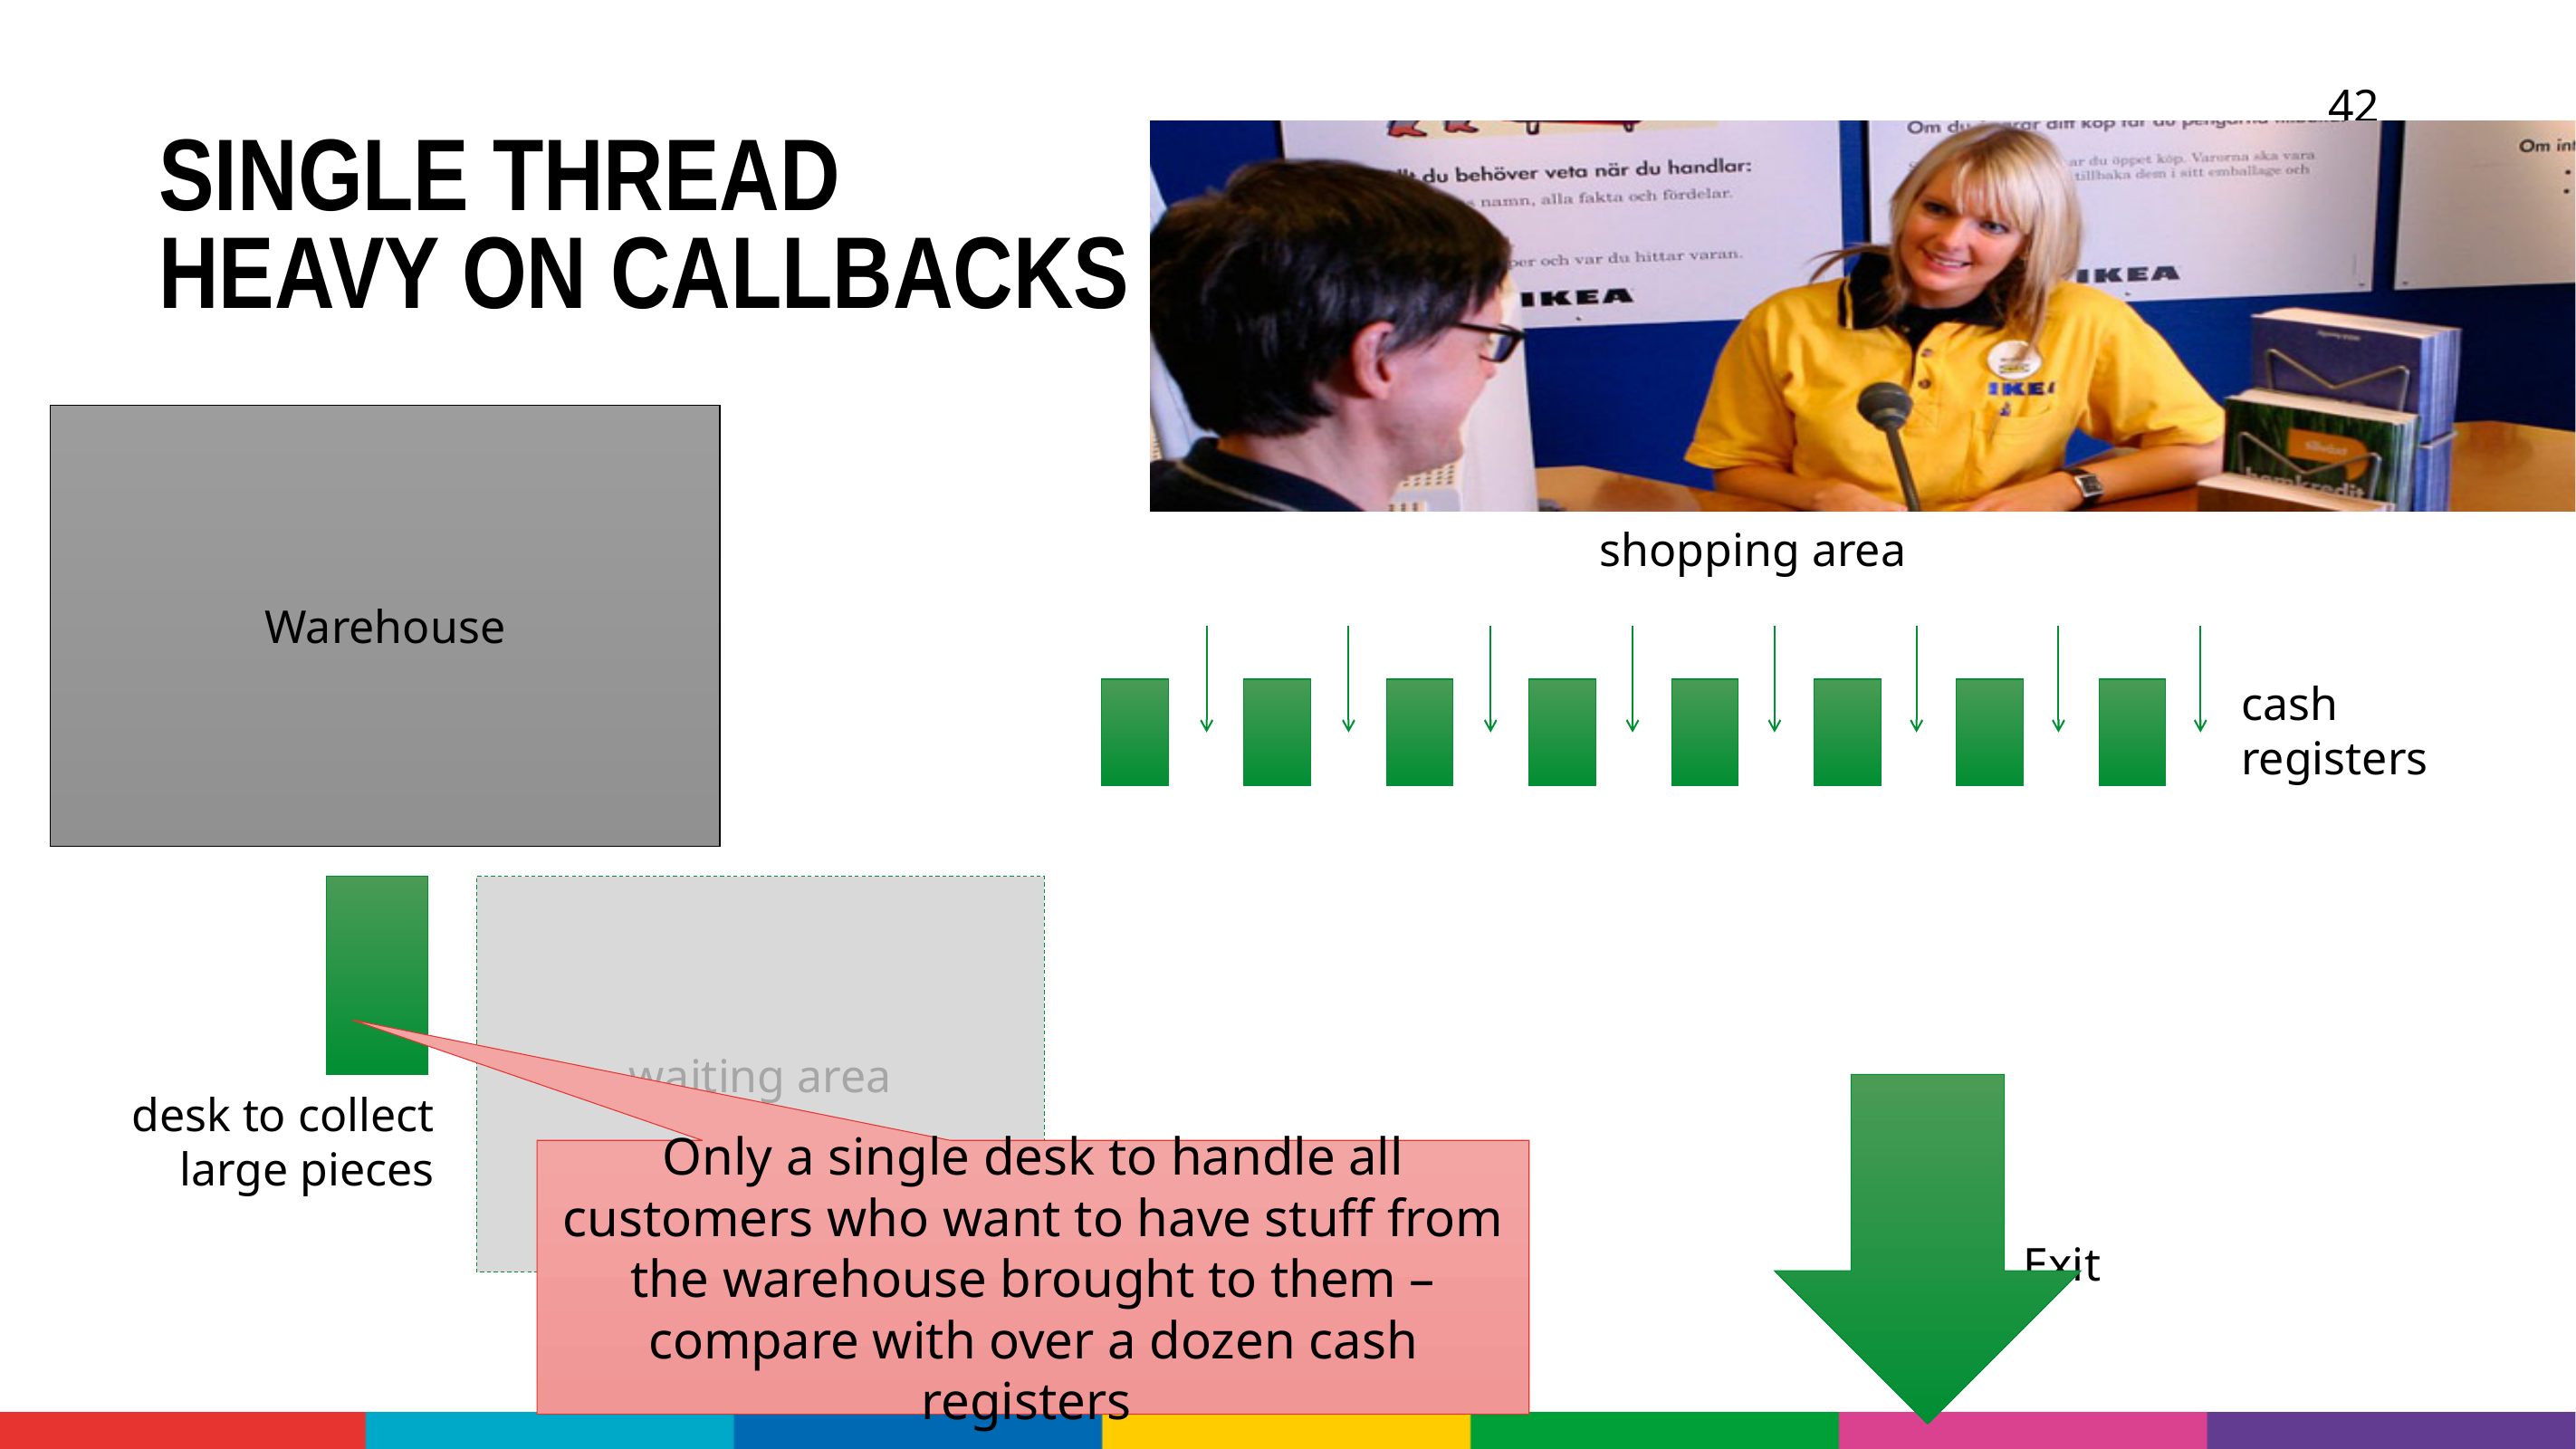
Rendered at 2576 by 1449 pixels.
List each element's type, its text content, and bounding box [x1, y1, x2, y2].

text_box shopping area [1576, 512, 1930, 587]
text_box Only a single desk to handle all customers who want to have stuff from the warehouse brought to them – compare with over a dozen cash registers [351, 1019, 1530, 1415]
picture [735, 1412, 2576, 1449]
picture [0, 1412, 733, 1449]
text_box [2099, 678, 2166, 786]
text_box [1671, 678, 1738, 786]
text_box [1956, 678, 2024, 786]
text_box [1814, 678, 1882, 786]
text_box [1386, 678, 1453, 786]
title Single thread heavy on Callbacks [145, 125, 1150, 326]
text_box [326, 876, 428, 1074]
slide_number 42 [2314, 70, 2576, 120]
text_box [1243, 678, 1311, 786]
text_box Exit [2006, 1223, 2124, 1302]
text_box waiting area [476, 876, 1045, 1139]
picture [1150, 120, 2576, 512]
text_box waiting area [476, 1064, 694, 1272]
text_box [1101, 678, 1169, 786]
text_box cash registers [2217, 664, 2452, 796]
text_box [1528, 678, 1596, 786]
text_box [1773, 1073, 2083, 1425]
text_box desk to collect large pieces [109, 1074, 458, 1206]
text_box Warehouse [50, 405, 721, 847]
